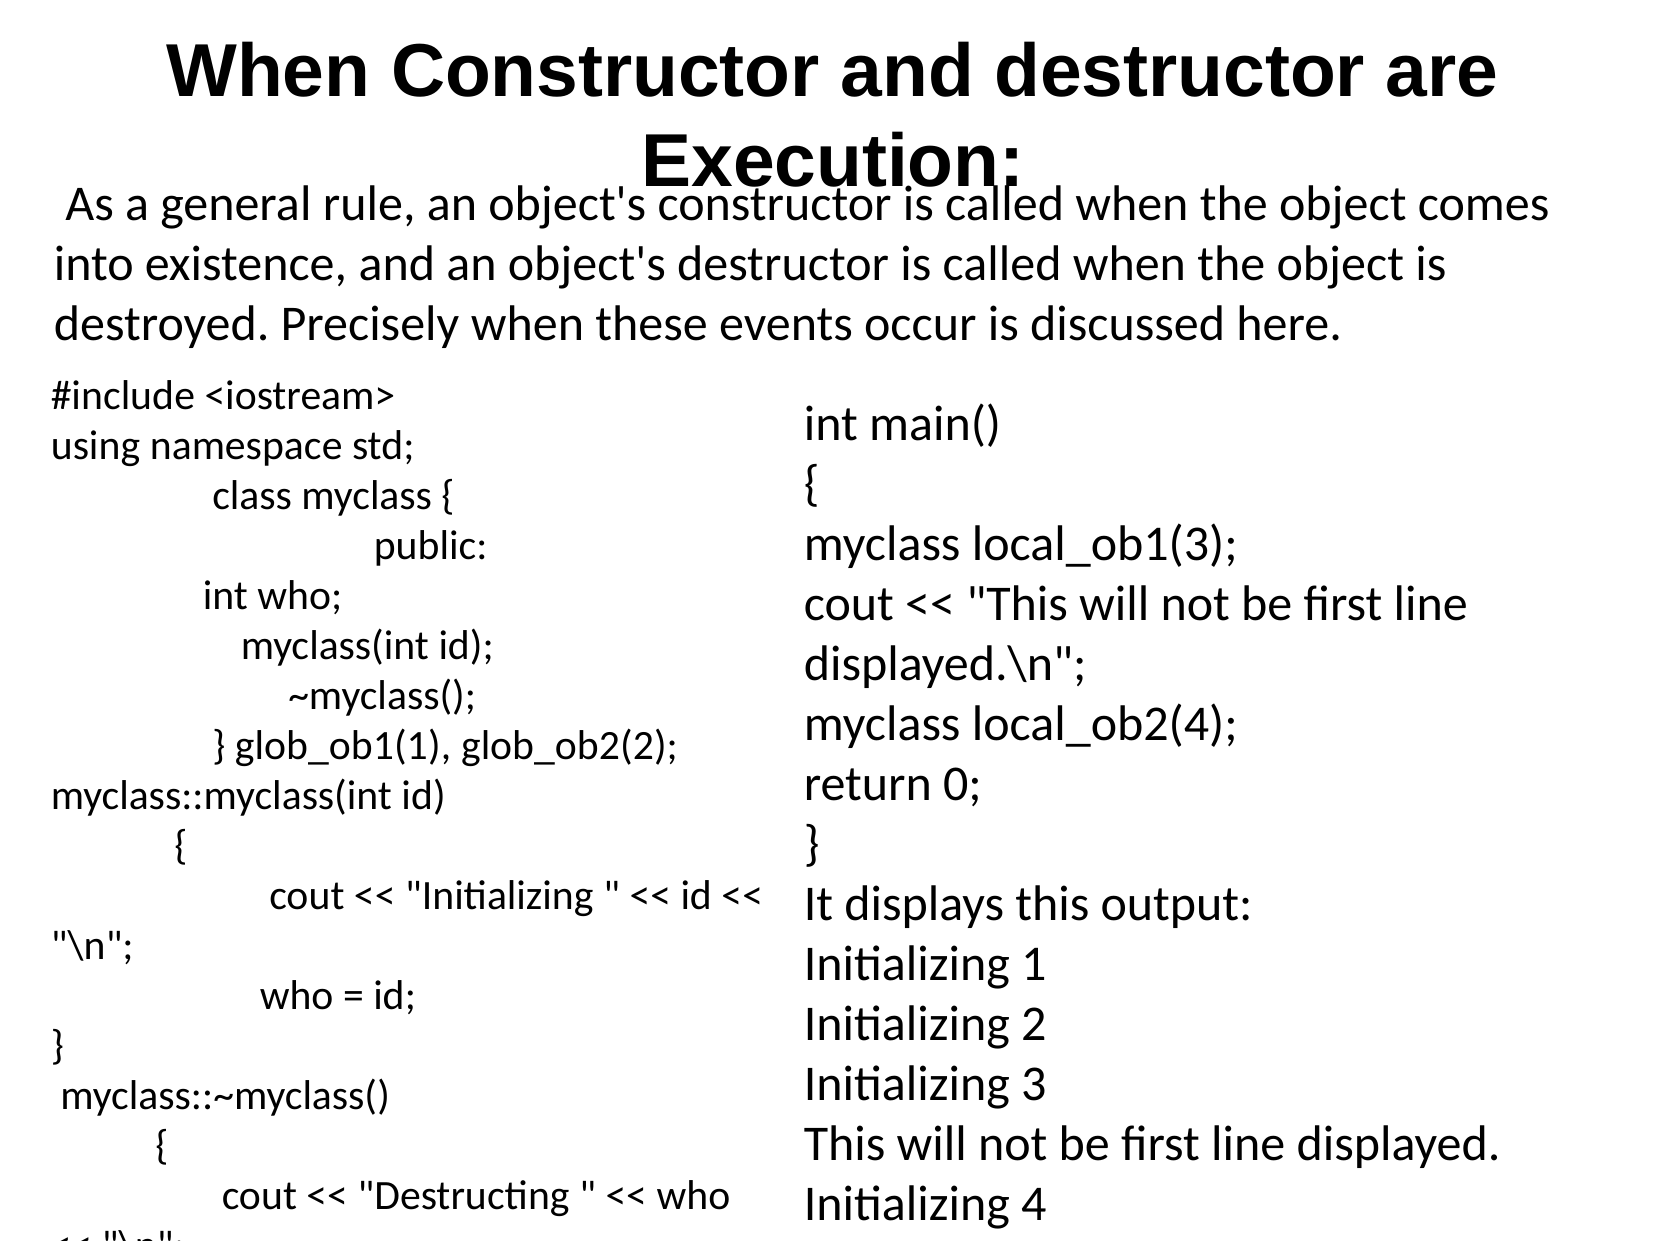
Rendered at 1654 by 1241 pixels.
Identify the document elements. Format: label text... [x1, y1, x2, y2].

title When Constructor and destructor are Execution: [39, 20, 1627, 163]
text_box #include <iostream> using namespace std; class myclass { public: int who; myclass(int id); ~myclass(); } glob_ob1(1), glob_ob2(2); myclass::myclass(int id) { cout << "Initializing " << id << "\n"; who = id; } myclass::~myclass() { cout << "Destructing " << who << "\n"; } [36, 360, 790, 1241]
text_box As a general rule, an object's constructor is called when the object comes into existence, and an object's destructor is called when the object is destroyed. Precisely when these events occur is discussed here. [39, 163, 1627, 358]
text_box int main() { myclass local_ob1(3); cout << "This will not be first line displayed.\n"; myclass local_ob2(4); return 0; } It displays this output: Initializing 1 Initializing 2 Initializing 3 This will not be first line displayed. Initializing 4 Destructing 4 [790, 382, 1627, 1241]
